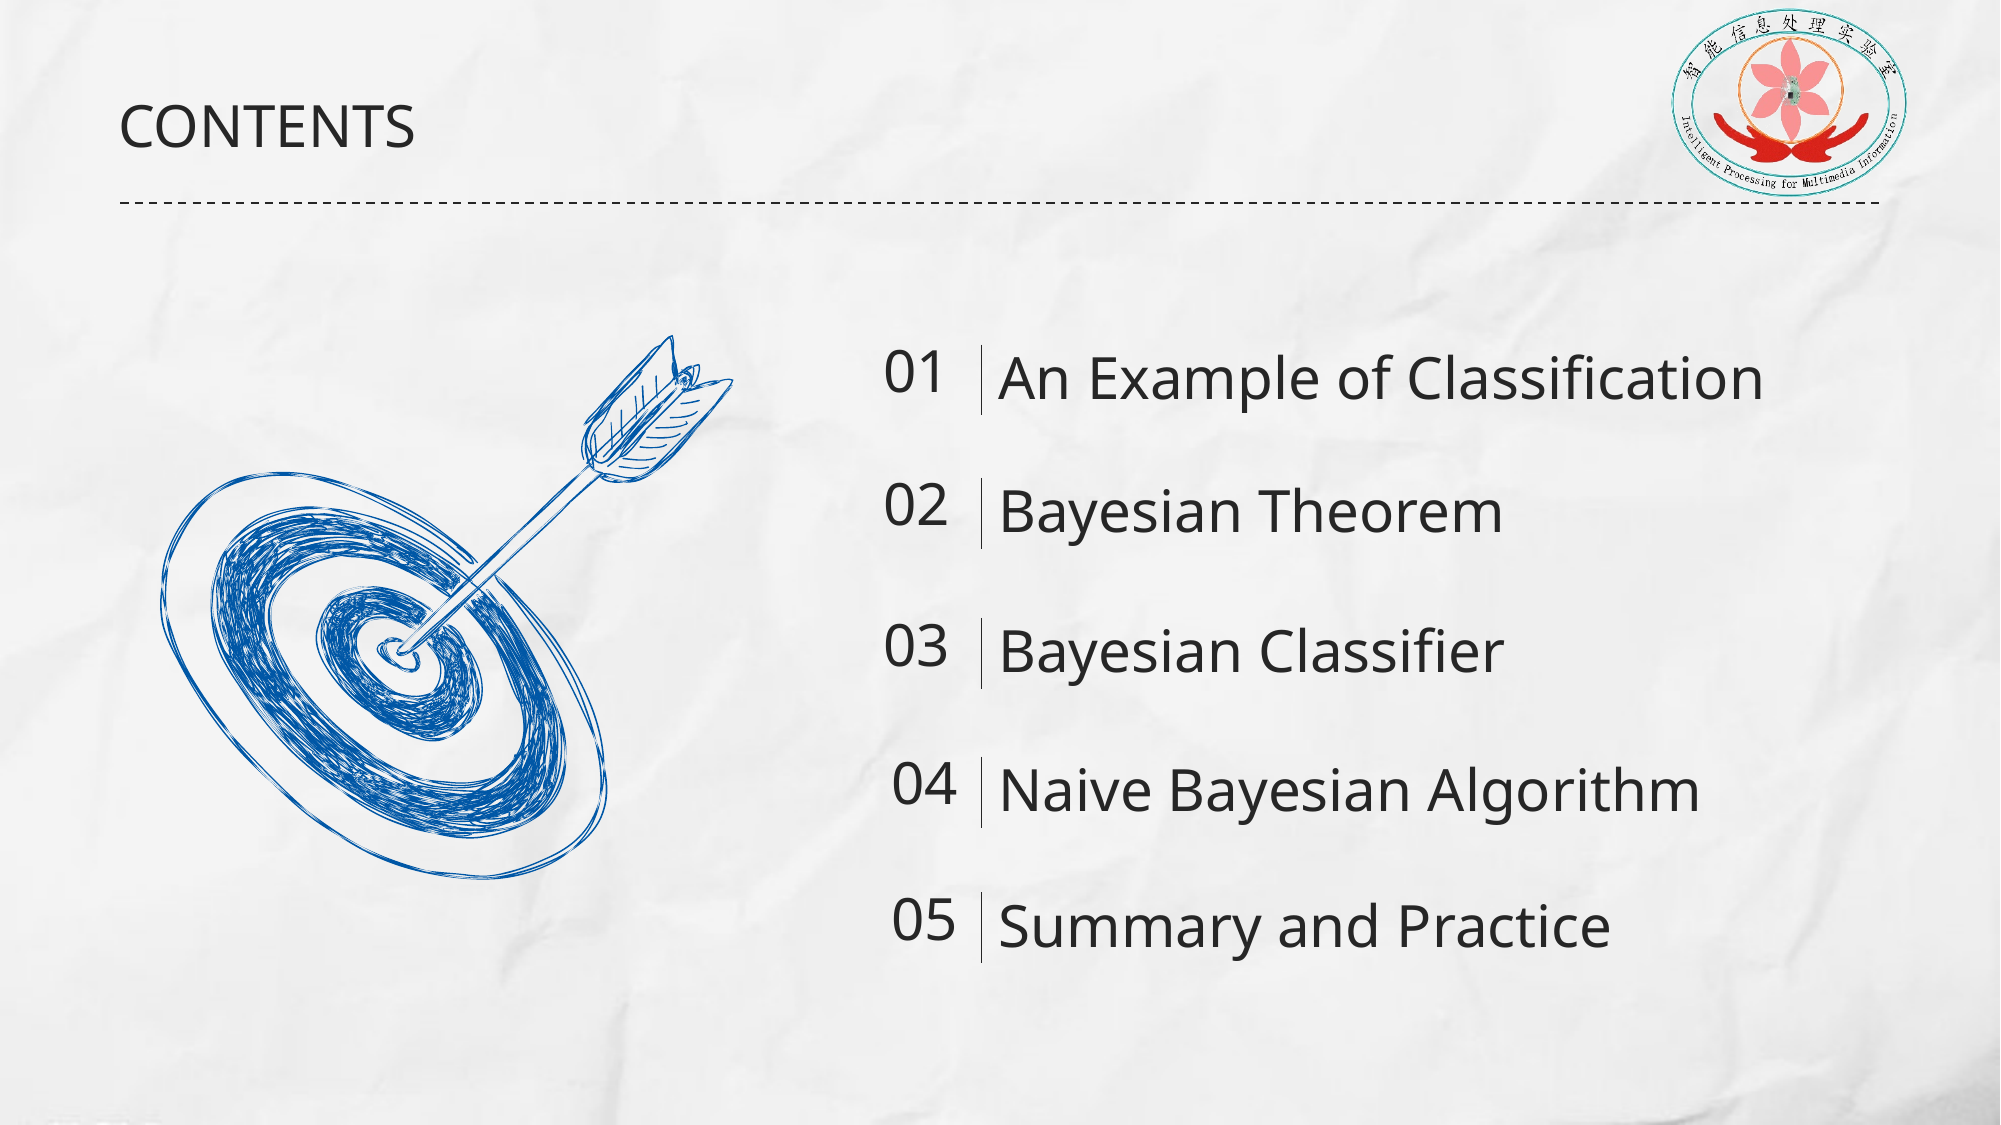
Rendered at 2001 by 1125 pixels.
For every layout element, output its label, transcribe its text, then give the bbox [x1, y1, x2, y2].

picture [0, 0, 2000, 1125]
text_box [853, 739, 1771, 832]
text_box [853, 874, 1725, 968]
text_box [853, 327, 1814, 420]
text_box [159, 334, 734, 880]
text_box CONTENTS [103, 82, 591, 167]
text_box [853, 460, 1567, 553]
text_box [853, 600, 1567, 693]
